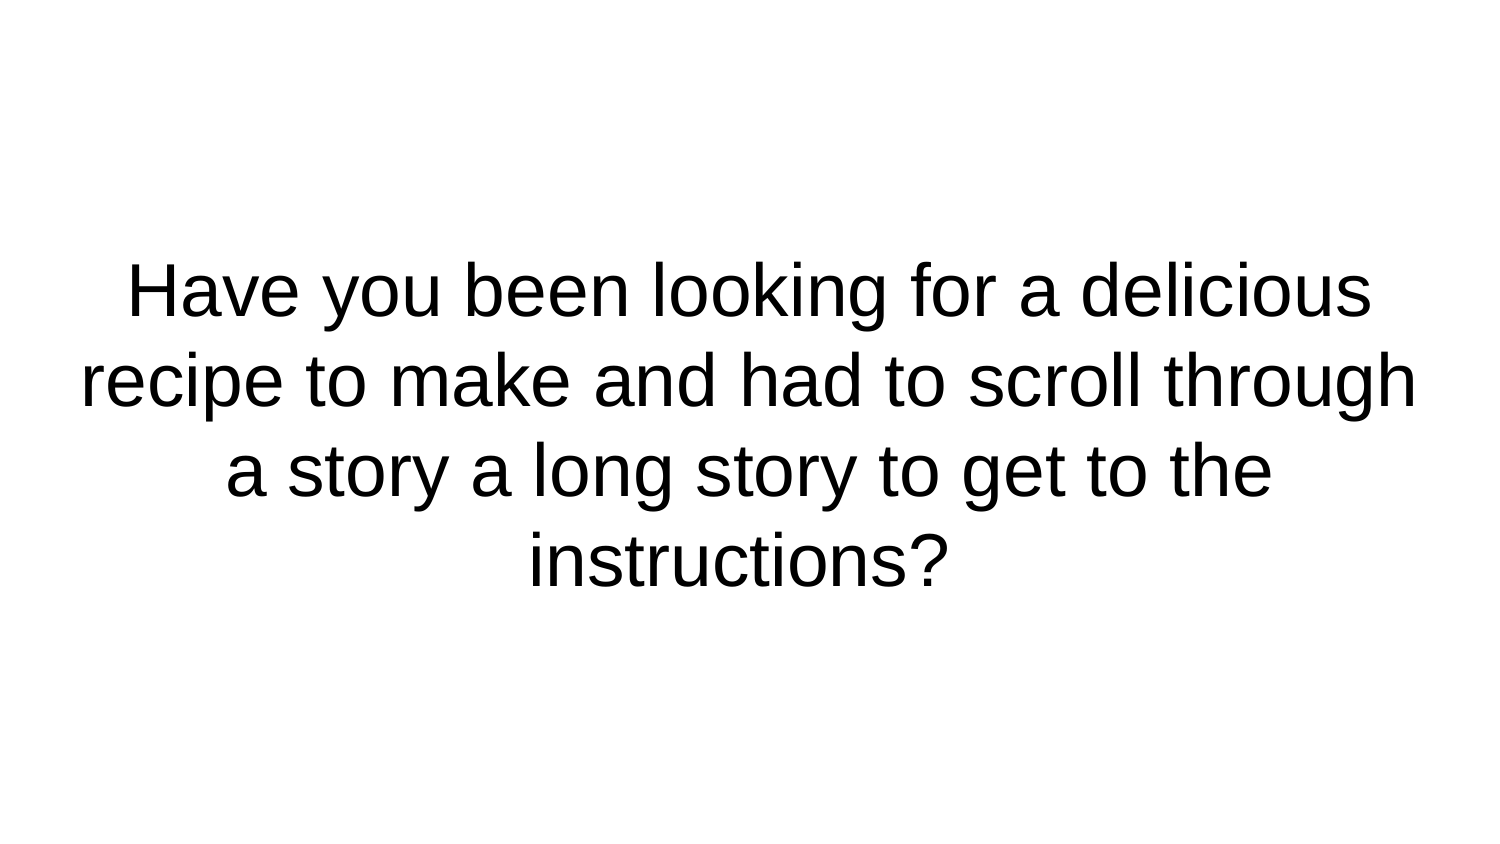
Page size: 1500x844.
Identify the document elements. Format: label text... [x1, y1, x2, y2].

title Have you been looking for a delicious recipe to make and had to scroll through a story a long story to get to the instructions? [51, 352, 1449, 491]
